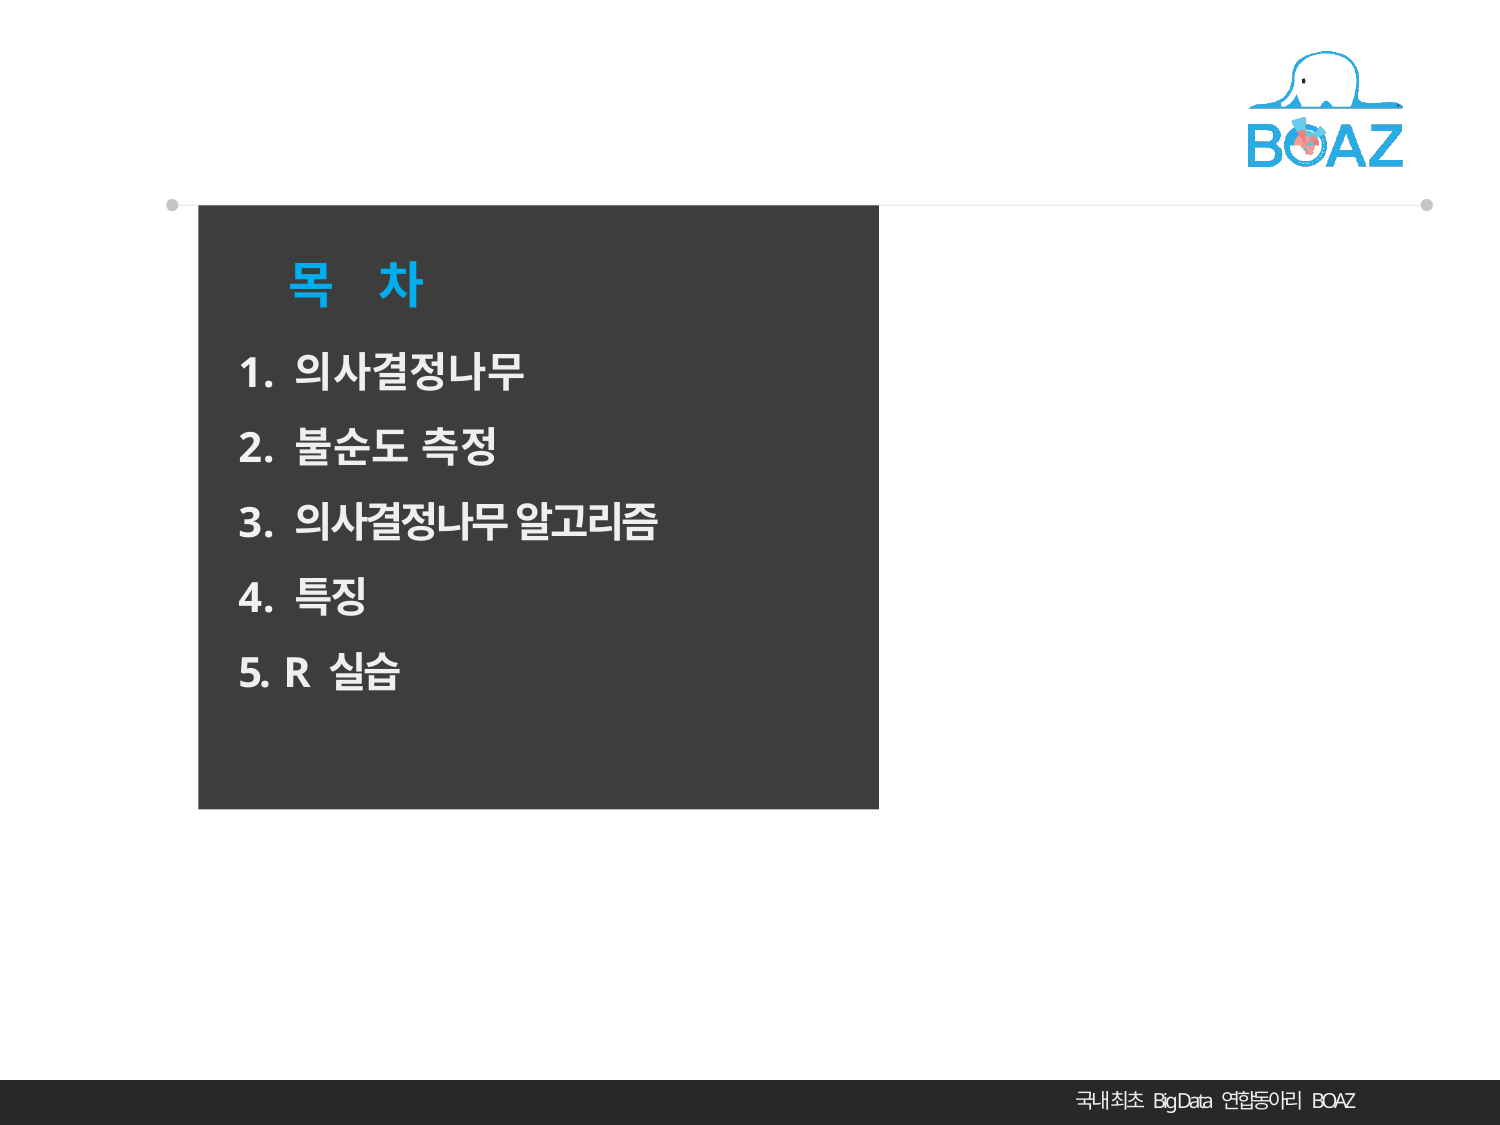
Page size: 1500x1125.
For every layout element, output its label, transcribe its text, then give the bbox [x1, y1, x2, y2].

text_box [0, 1079, 1500, 1125]
picture [1248, 51, 1403, 167]
text_box [197, 206, 880, 811]
text_box 의사결정나무 불순도 측정 의사결정나무 알고리즘 특징 5. R 실습 [223, 313, 825, 703]
text_box 목 차 [274, 245, 539, 321]
text_box 국내 최초 Big Data 연합동아리 BOAZ [1060, 1080, 1371, 1121]
